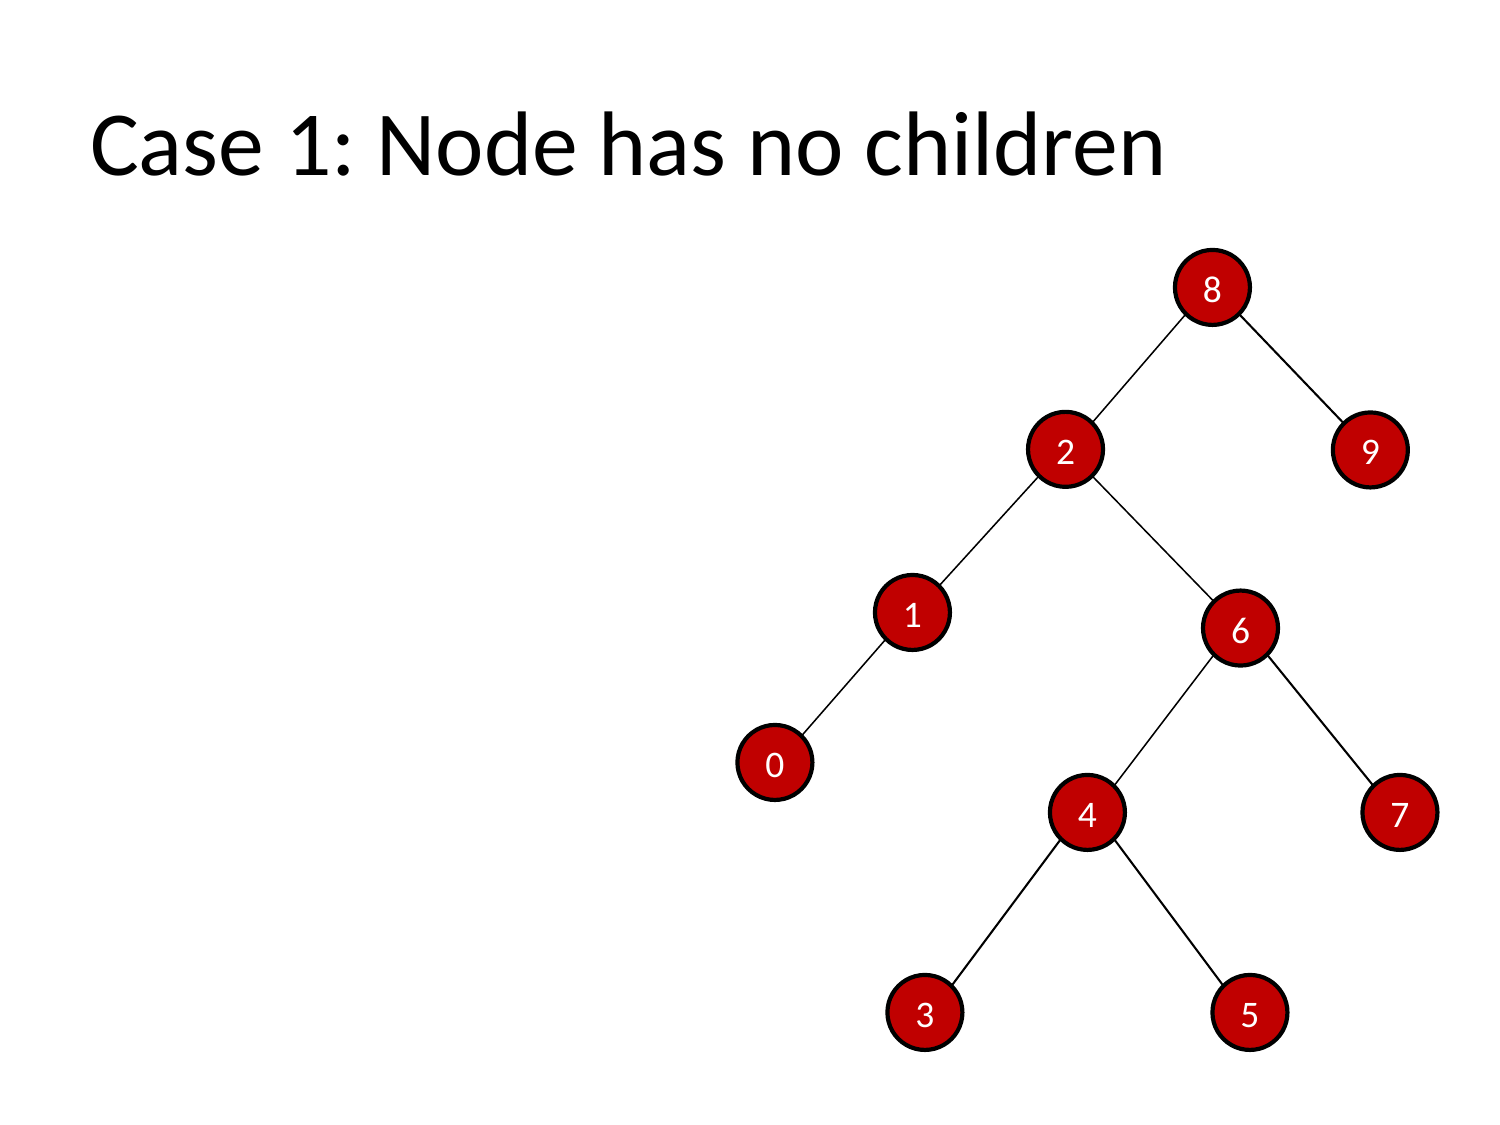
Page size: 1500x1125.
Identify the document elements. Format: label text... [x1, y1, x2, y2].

text_box 7 [1360, 772, 1440, 853]
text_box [1091, 313, 1187, 424]
text_box 4 [1047, 772, 1128, 853]
text_box 0 [735, 722, 815, 803]
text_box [938, 475, 1040, 587]
text_box 1 [872, 572, 953, 653]
text_box 6 [1200, 588, 1281, 668]
text_box 9 [1330, 410, 1410, 490]
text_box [1238, 313, 1345, 424]
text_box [1113, 838, 1224, 987]
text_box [1266, 654, 1374, 787]
text_box 8 [1172, 247, 1253, 328]
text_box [1113, 654, 1215, 787]
text_box 3 [885, 972, 965, 1053]
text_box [801, 638, 887, 737]
title Case 1: Node has no children [75, 45, 1425, 233]
text_box 5 [1210, 972, 1290, 1053]
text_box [1091, 475, 1215, 602]
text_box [951, 838, 1062, 987]
text_box 2 [1025, 409, 1106, 489]
